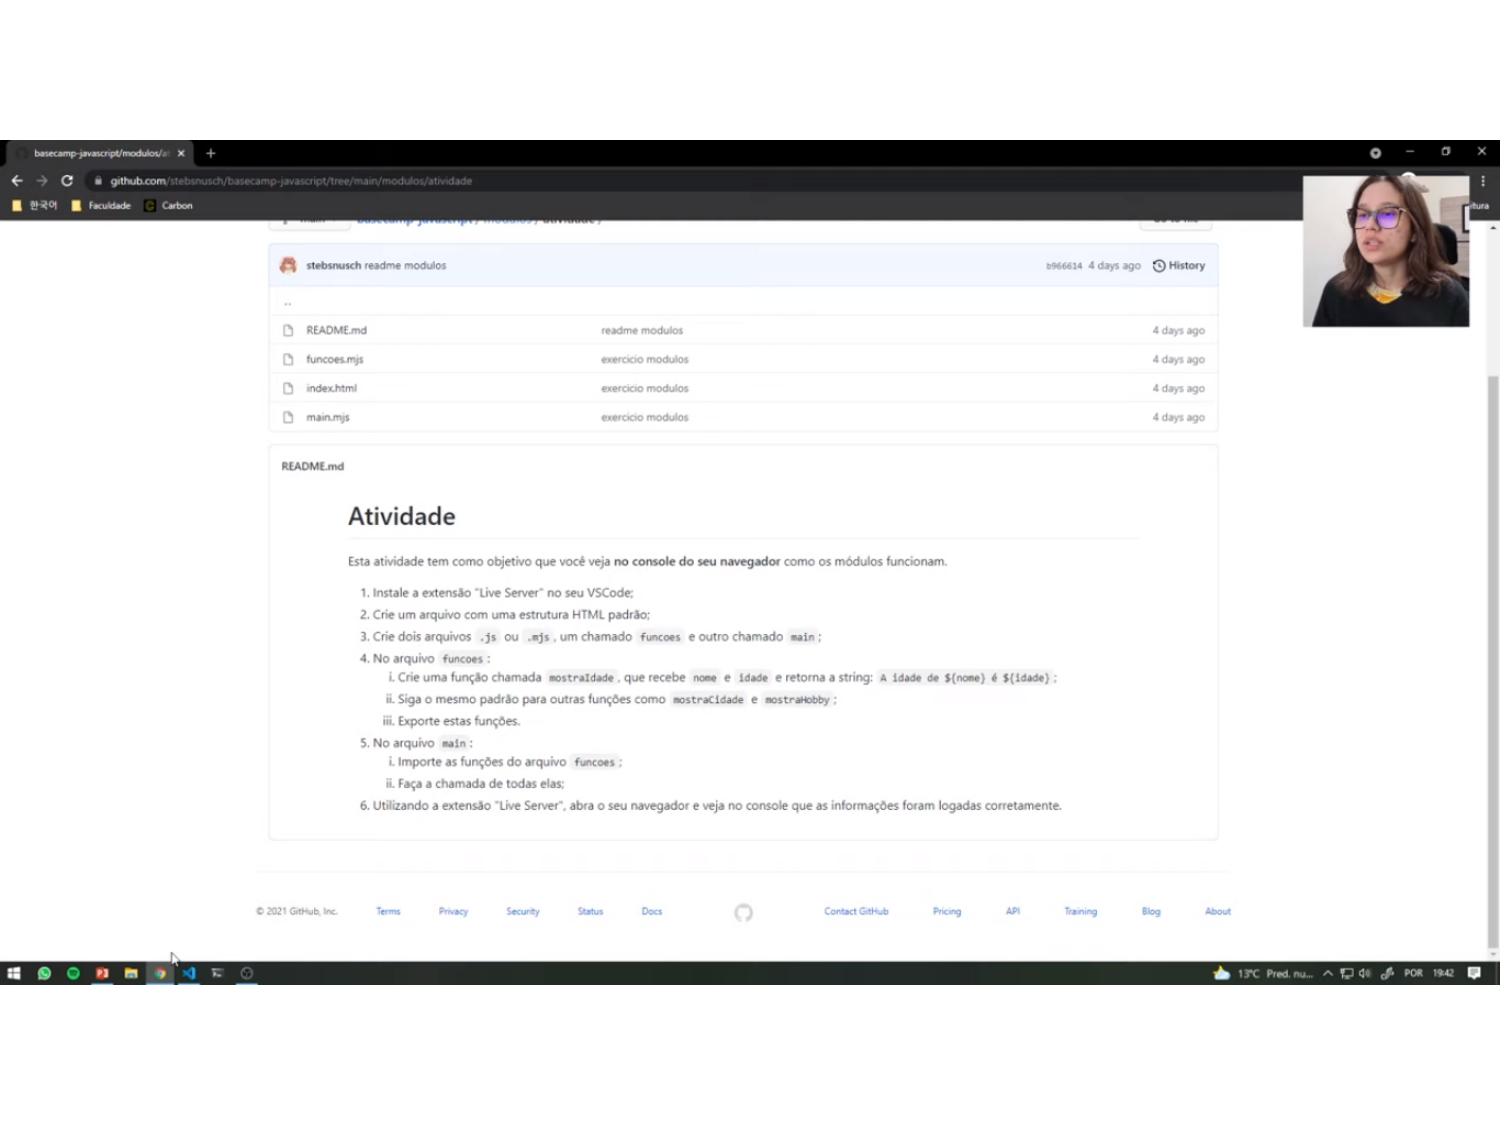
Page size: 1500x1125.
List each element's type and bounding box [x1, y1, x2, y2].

picture [0, 140, 1500, 985]
